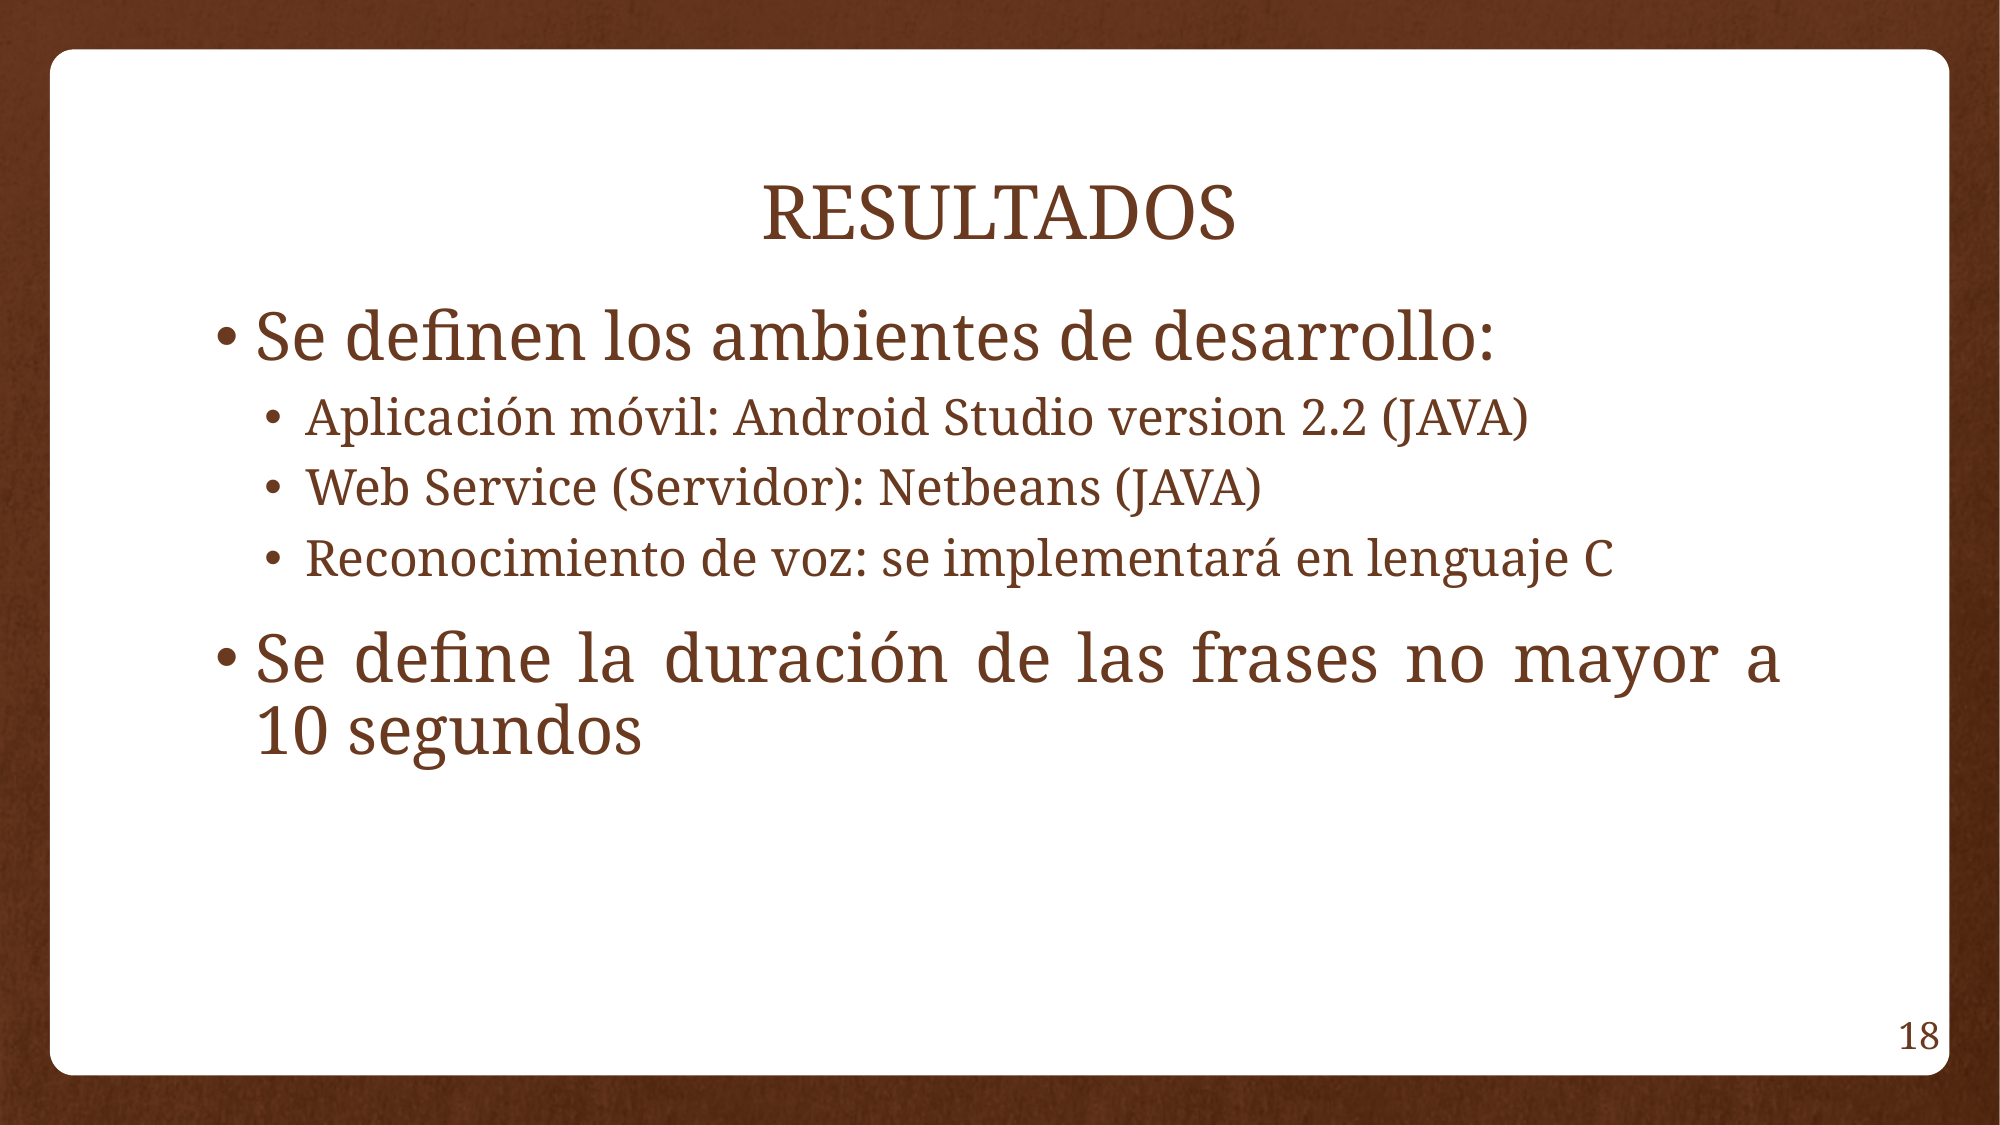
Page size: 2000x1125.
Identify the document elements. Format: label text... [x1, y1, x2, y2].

title RESULTADOS [199, 70, 1800, 263]
list Se definen los ambientes de desarrollo: Aplicación móvil: Android Studio version 2.2 (JAVA) Web Service (Servidor): Netbeans (JAVA) Reconocimiento de voz: se implementará en lenguaje C Se define la duración de las frases no mayor a 10 segundos [199, 295, 1800, 996]
slide_number 18 [1838, 1012, 1956, 1063]
